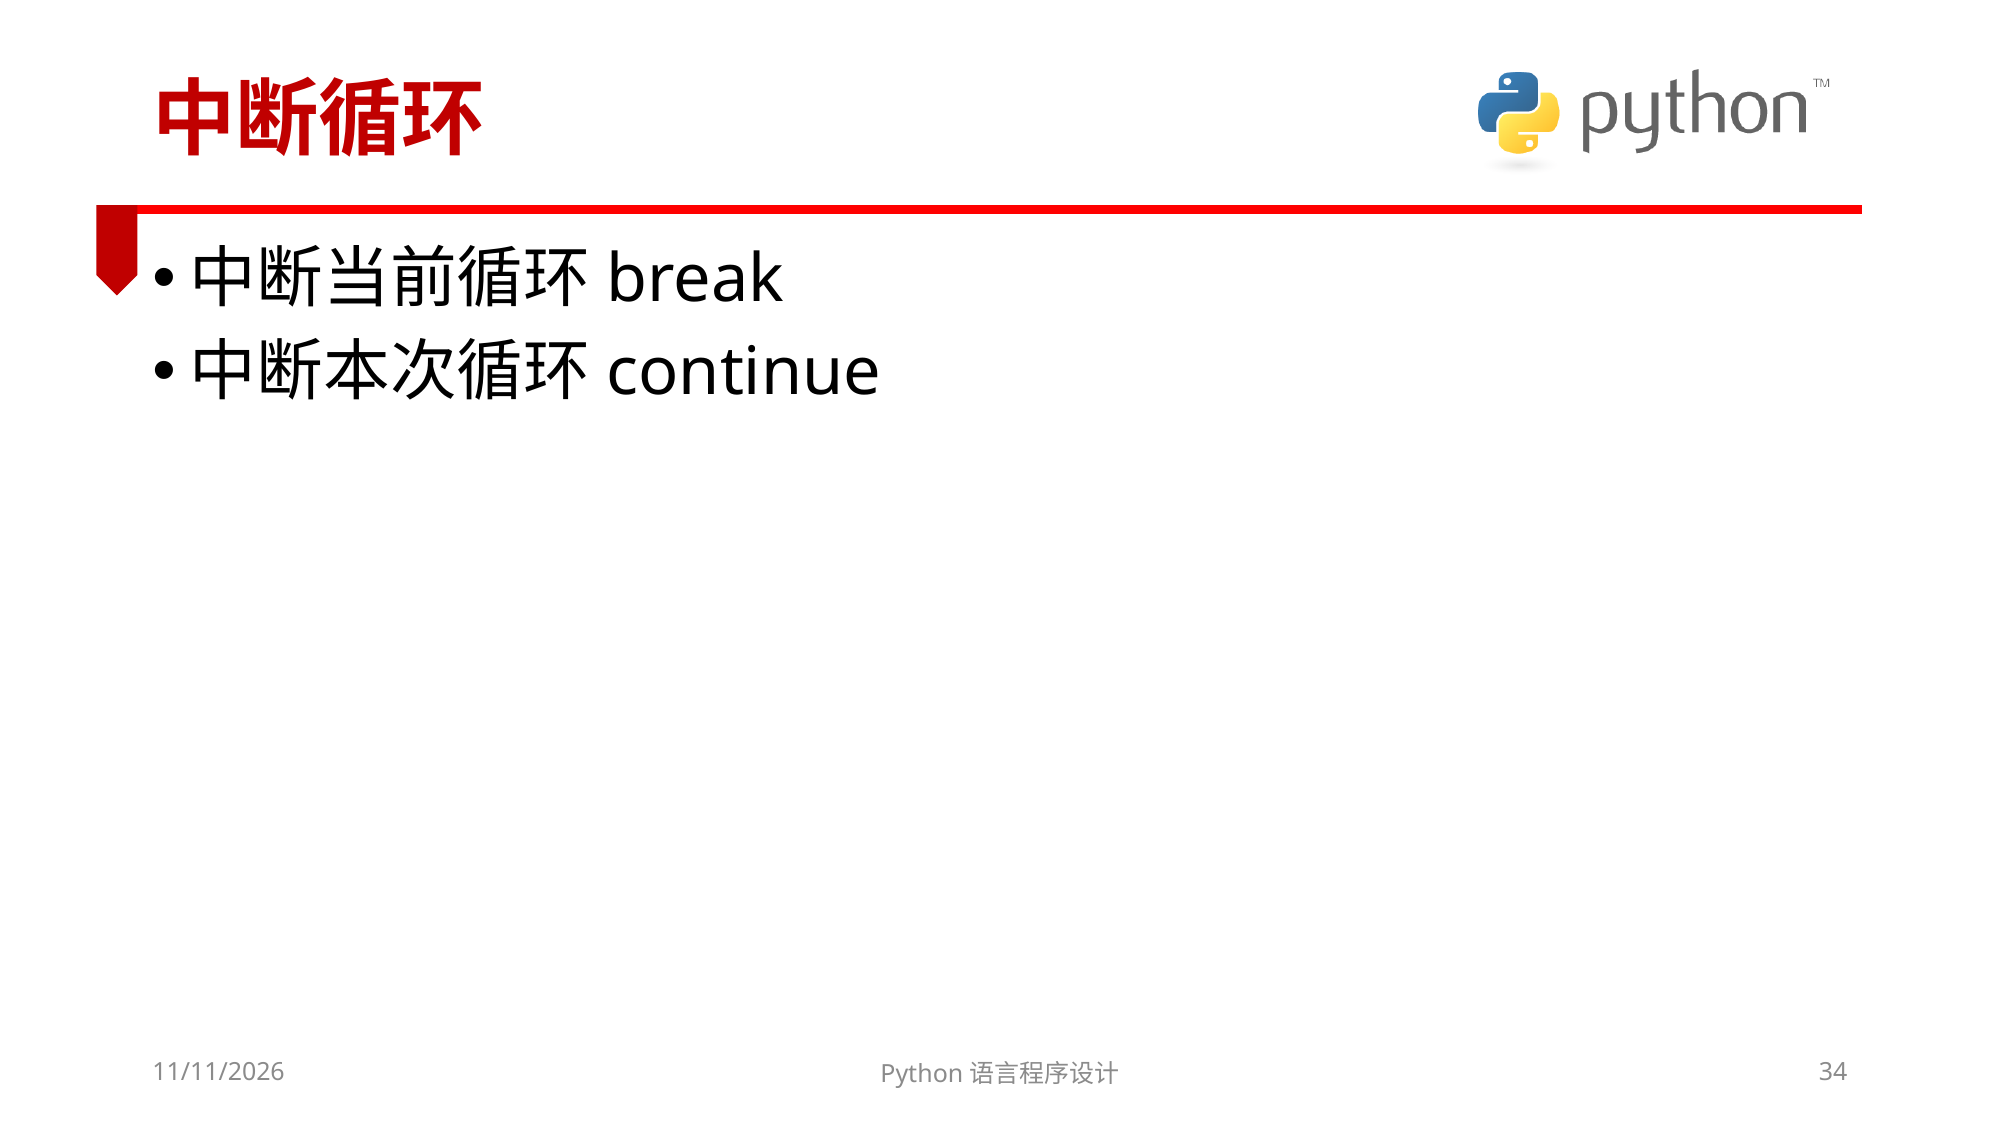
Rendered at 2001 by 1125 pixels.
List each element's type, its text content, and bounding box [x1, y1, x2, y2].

list 中断当前循环break 中断本次循环continue [137, 236, 1863, 1014]
slide_number 34 [1412, 1042, 1863, 1103]
picture [1419, 47, 1863, 197]
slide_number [137, 1042, 588, 1103]
title 中断循环 [137, 53, 1436, 191]
footer Python语言程序设计 [662, 1042, 1338, 1103]
